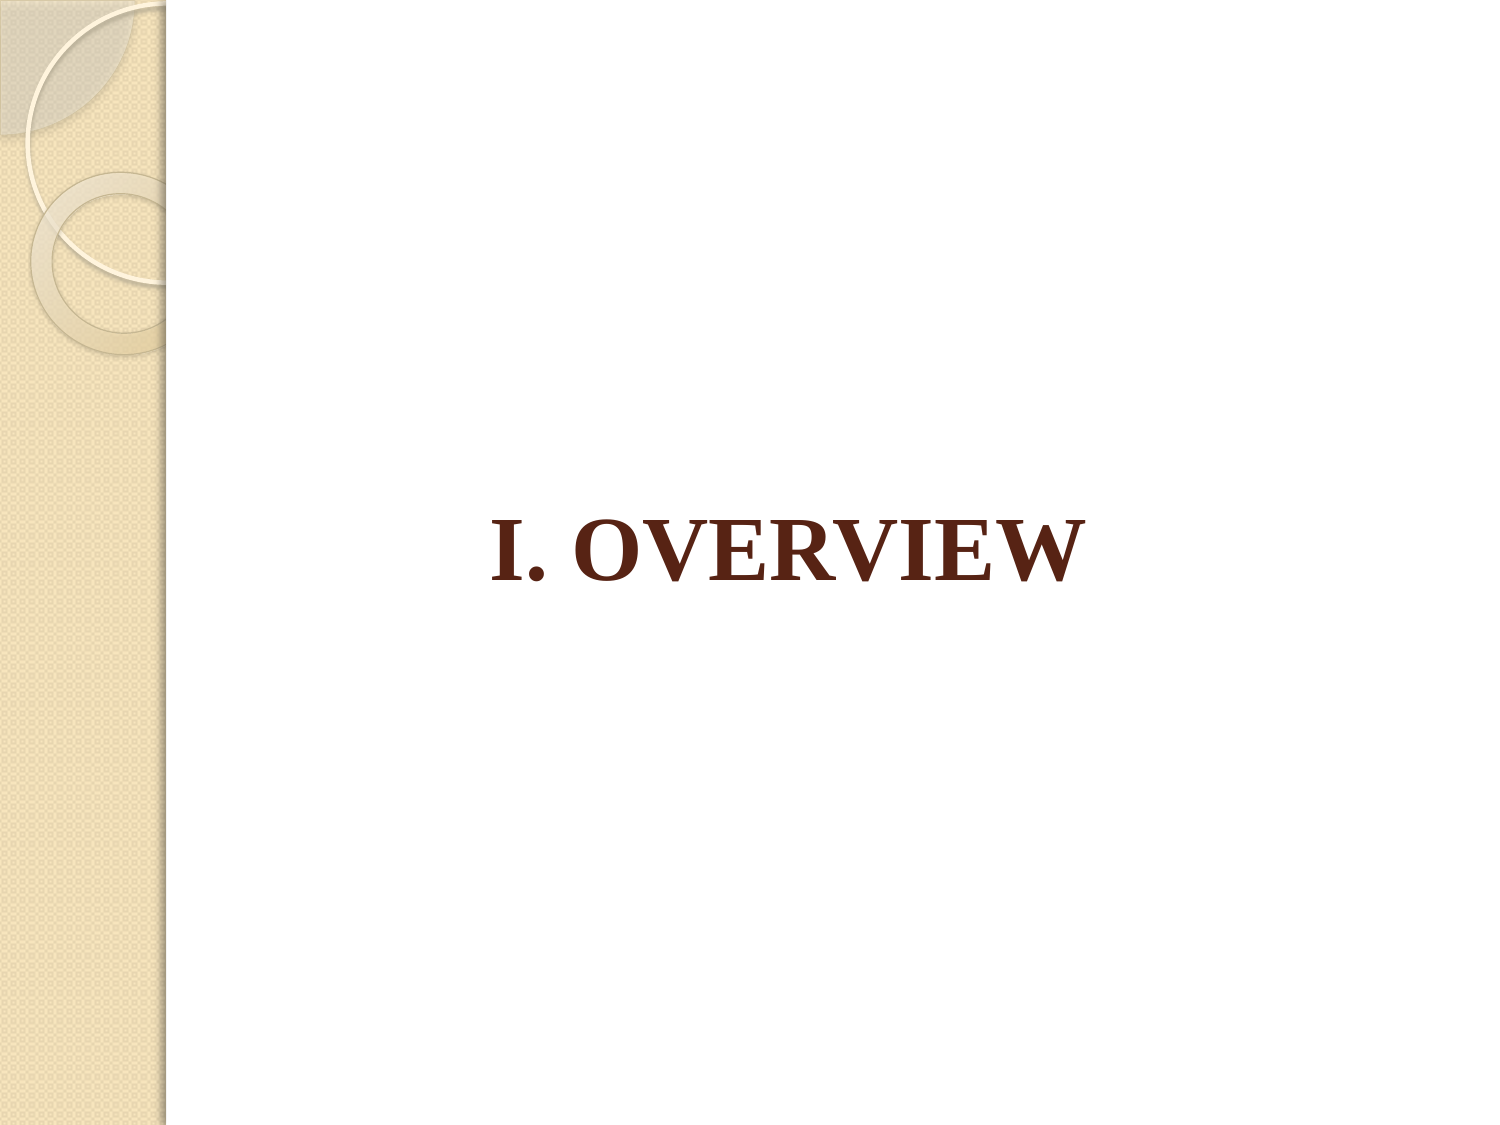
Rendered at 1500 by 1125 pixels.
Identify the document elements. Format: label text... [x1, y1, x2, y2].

title I. OVERVIEW [474, 450, 1138, 638]
